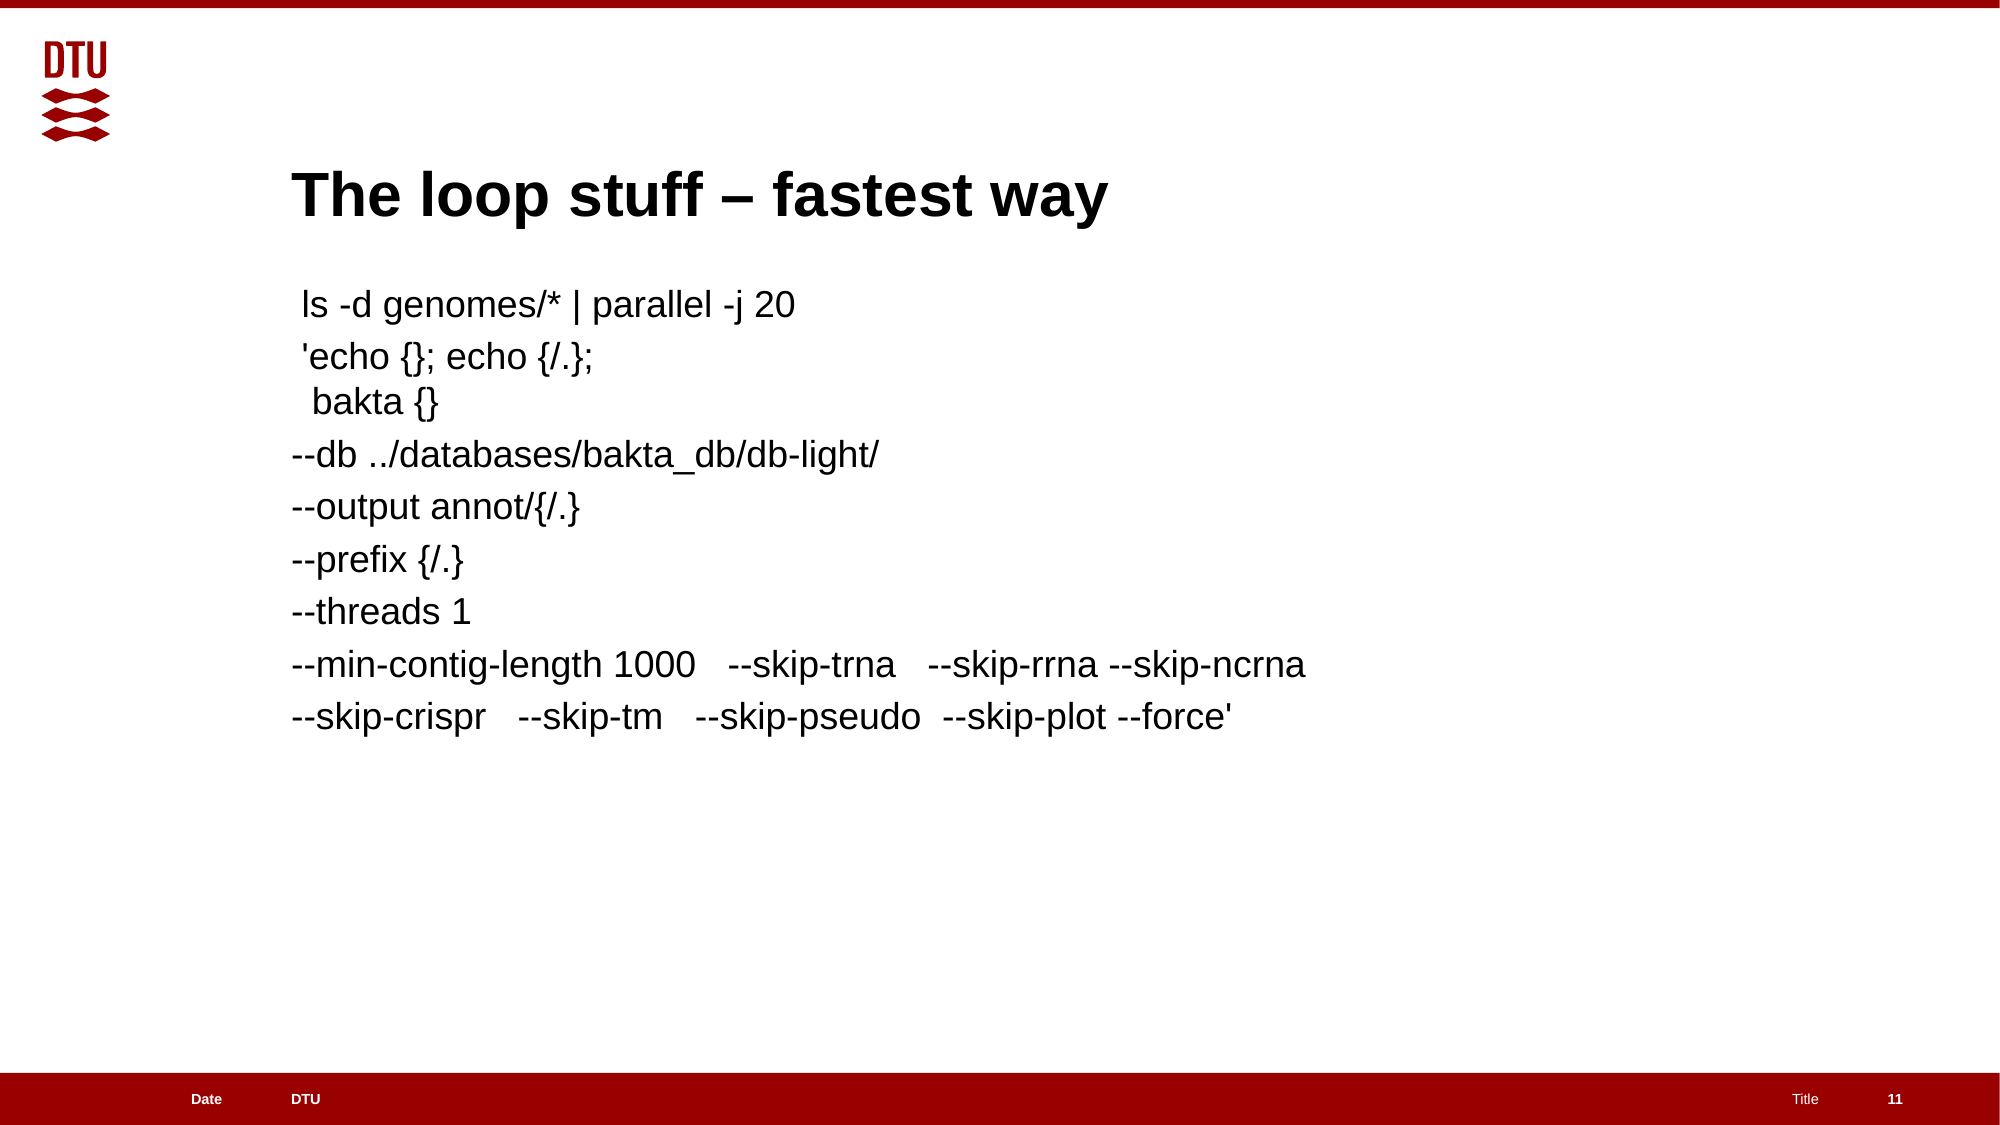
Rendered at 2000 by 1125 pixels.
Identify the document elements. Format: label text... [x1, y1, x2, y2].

slide_number 11 [1887, 1073, 1959, 1125]
list ls -d genomes/* | parallel -j 20 'echo {}; echo {/.}; bakta {} --db ../databases/bakta_db/db-light/ --output annot/{/.} --prefix {/.} --threads 1 --min-contig-length 1000 --skip-trna --skip-rrna --skip-ncrna --skip-crispr --skip-tm --skip-pseudo --skip-plot --force' [291, 279, 1819, 1026]
title The loop stuff – fastest way [291, 69, 1819, 230]
